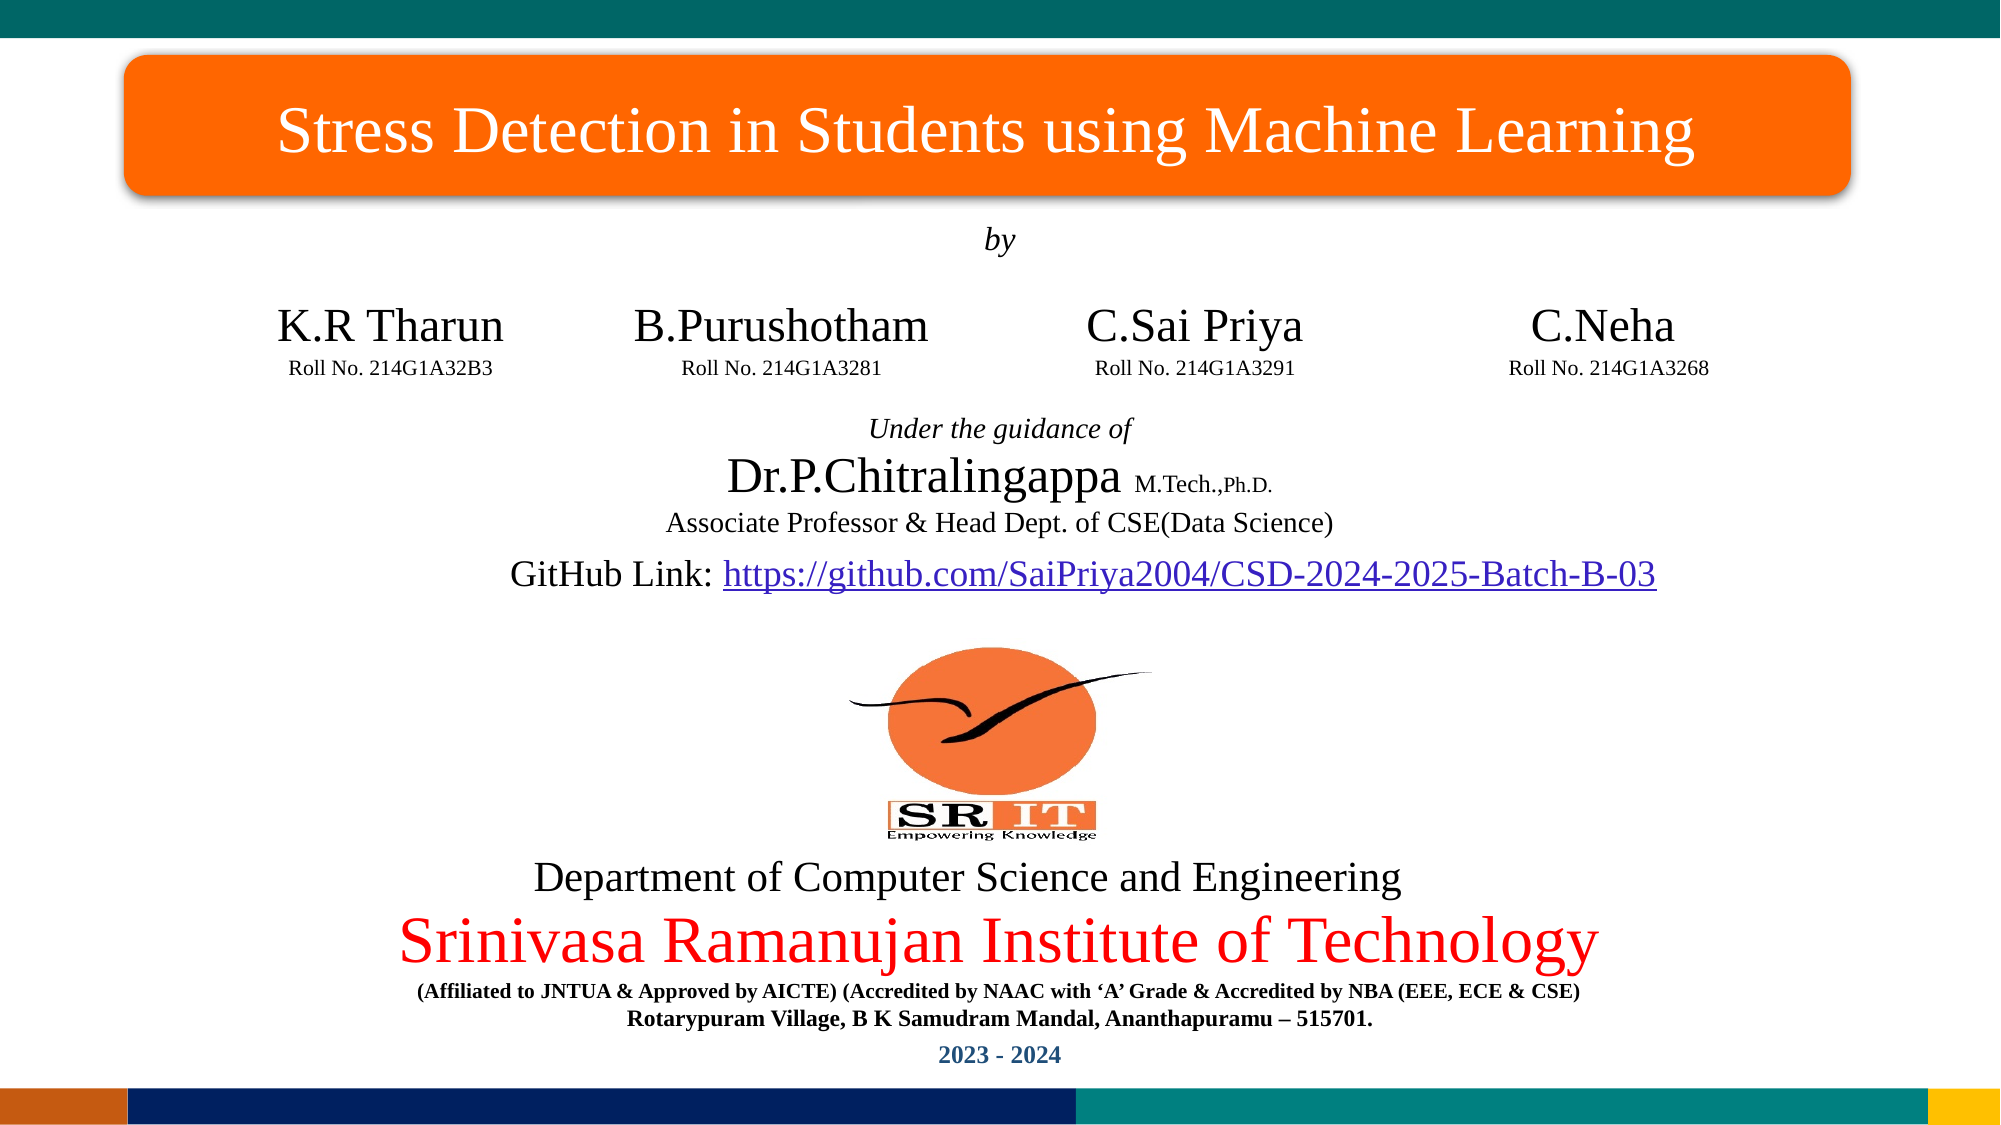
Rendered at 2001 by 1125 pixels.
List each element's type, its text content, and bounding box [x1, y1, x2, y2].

text_box Under the guidance of Dr.P.Chitralingappa M.Tech.,Ph.D. Associate Professor & Head Dept. of CSE(Data Science) [616, 406, 1384, 541]
text_box GitHub Link: https://github.com/SaiPriya2004/CSD-2024-2025-Batch-B-03 [195, 541, 1923, 602]
text_box Stress Detection in Students using Machine Learning [123, 54, 1851, 196]
text_box C.Sai Priya Roll No. 214G1A3291 [999, 292, 1391, 389]
picture [848, 638, 1152, 847]
text_box K.R Tharun Roll No. 214G1A32B3 [195, 292, 587, 389]
text_box by [445, 206, 1555, 265]
text_box B.Purushotham Roll No. 214G1A3281 [587, 292, 978, 389]
text_box C.Neha Roll No. 214G1A3268 [1413, 292, 1805, 389]
text_box Department of Computer Science and Engineering Srinivasa Ramanujan Institute of Technology (Affiliated to JNTUA & Approved by AICTE) (Accredited by NAAC with ‘A’ Grade & Accredited by NBA (EEE, ECE & CSE) Rotarypuram Village, B K Samudram Mandal, Ananthapuramu – 515701. 2023 - 2024 [248, 846, 1752, 1081]
